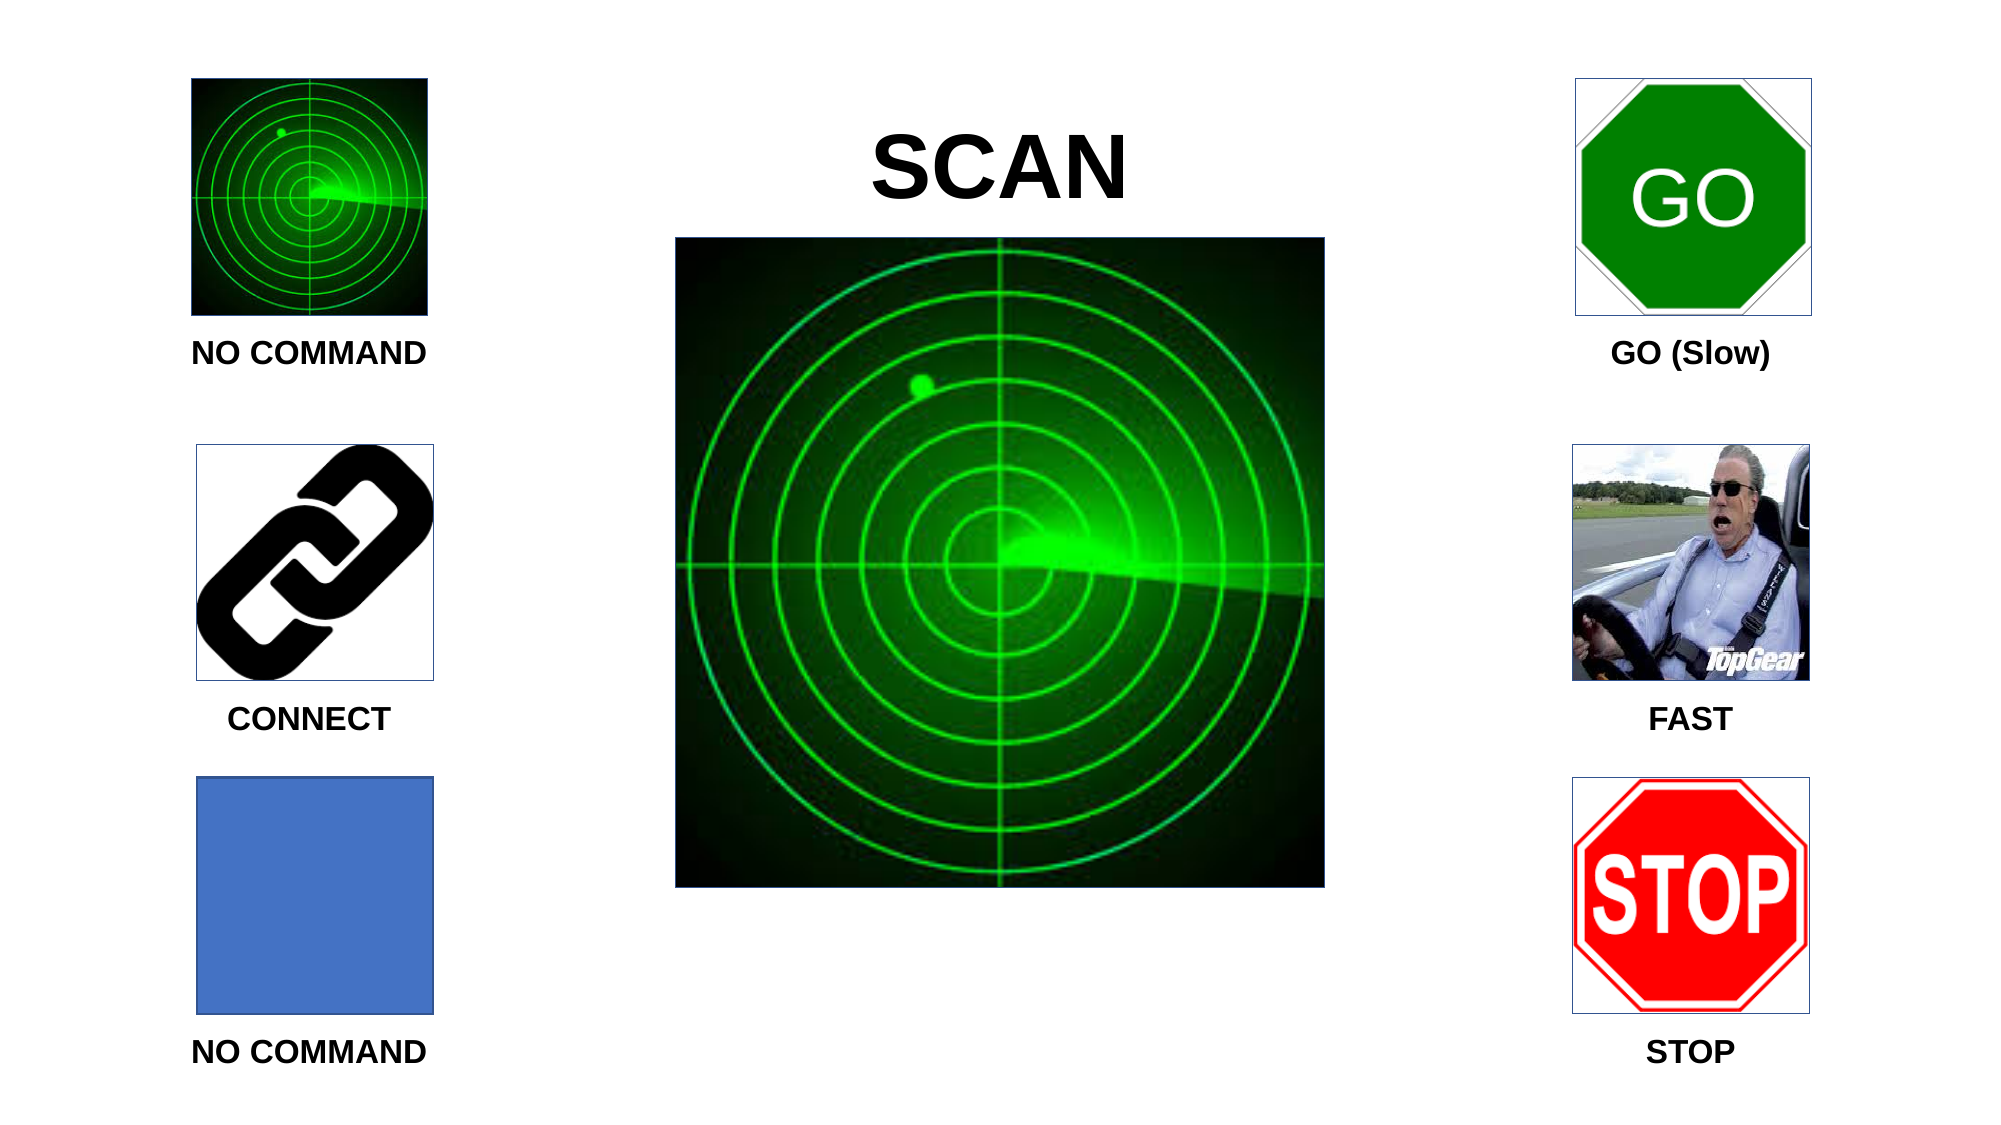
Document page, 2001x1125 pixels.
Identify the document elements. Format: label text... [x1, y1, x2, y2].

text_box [104, 777, 515, 1079]
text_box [1485, 444, 1896, 746]
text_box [104, 444, 515, 746]
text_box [1485, 777, 1896, 1079]
title SCAN [137, 59, 1863, 278]
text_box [104, 78, 515, 380]
picture [675, 237, 1325, 888]
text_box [1485, 78, 1896, 380]
